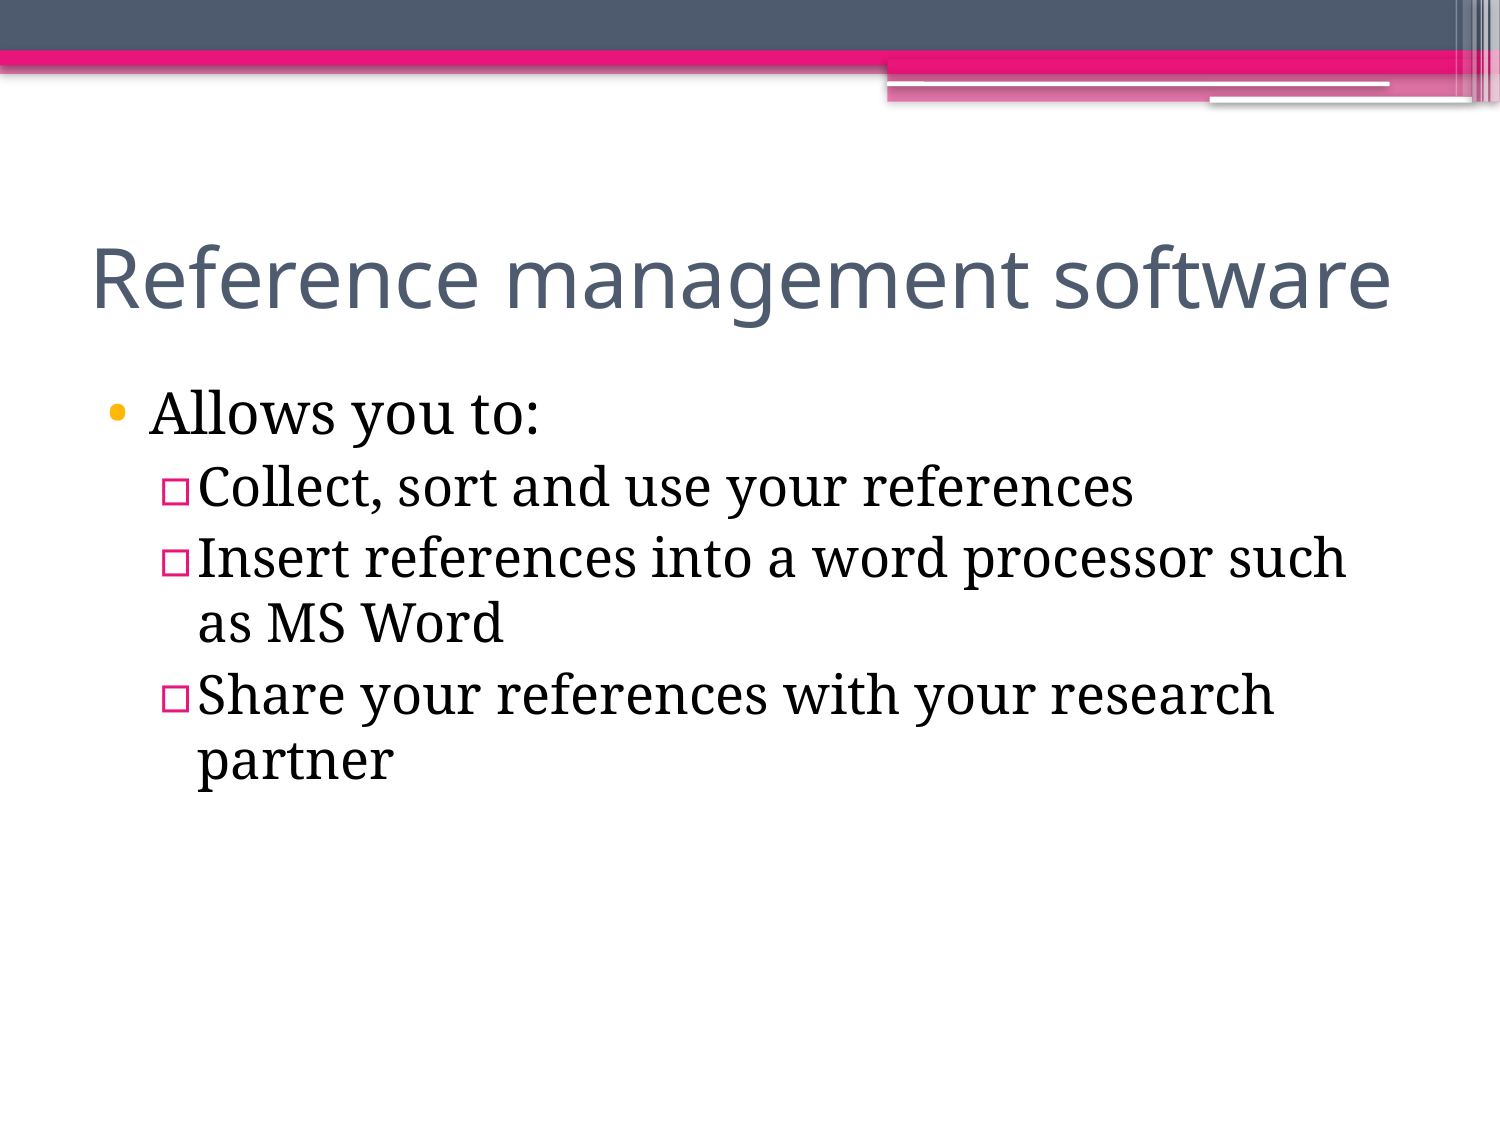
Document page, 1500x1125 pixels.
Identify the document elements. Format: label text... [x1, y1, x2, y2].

title Reference management software [75, 187, 1425, 363]
list Allows you to: Collect, sort and use your references Insert references into a word processor such as MS Word Share your references with your research partner [75, 368, 1425, 1079]
